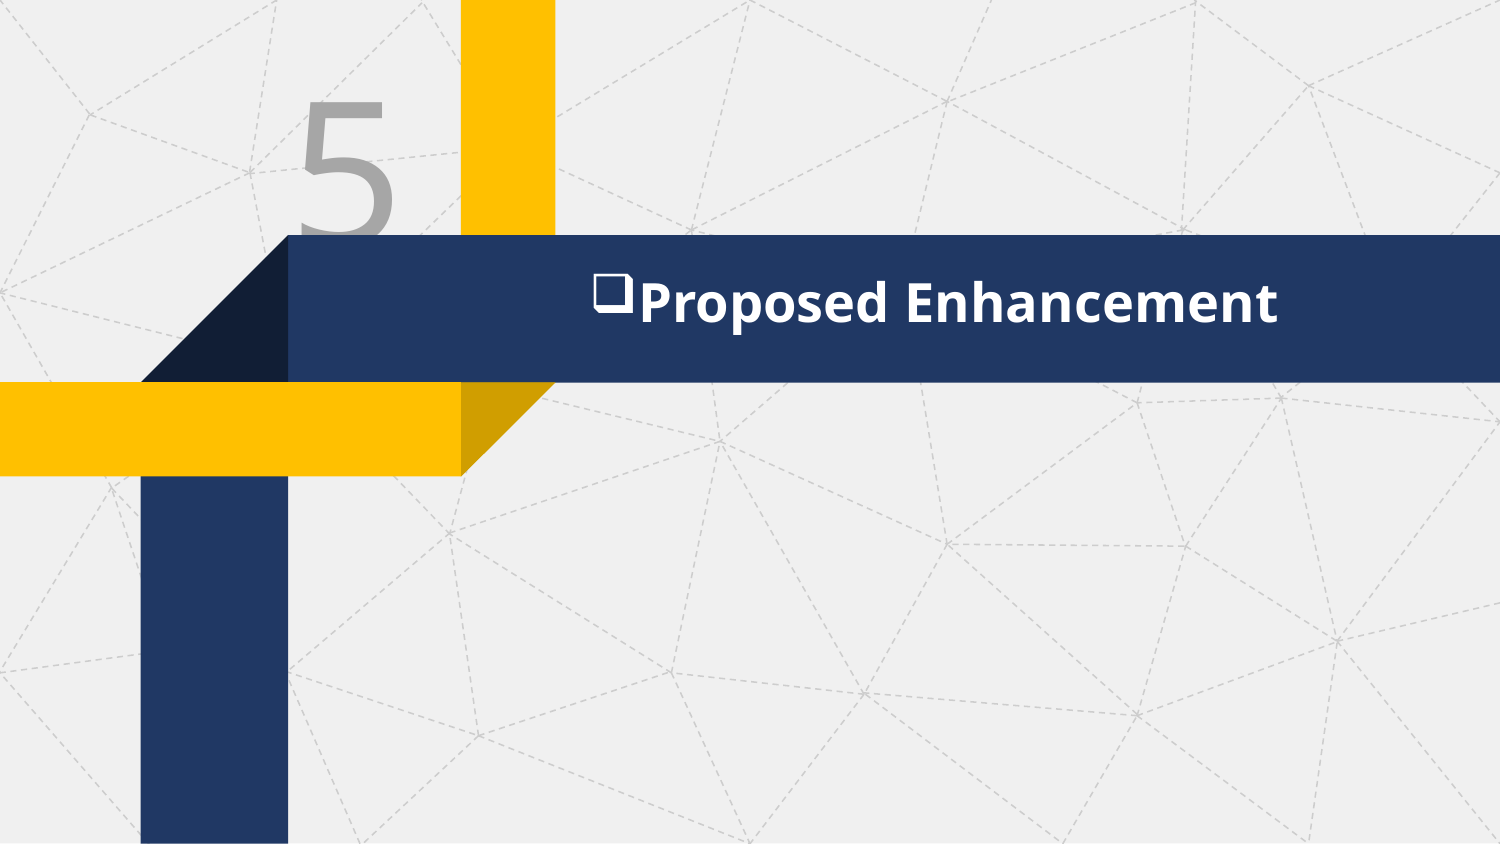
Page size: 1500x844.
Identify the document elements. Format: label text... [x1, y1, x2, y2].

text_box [0, 381, 556, 477]
text_box [460, 0, 556, 234]
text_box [140, 234, 1500, 383]
text_box 5 [274, 37, 475, 234]
text_box [140, 477, 289, 844]
